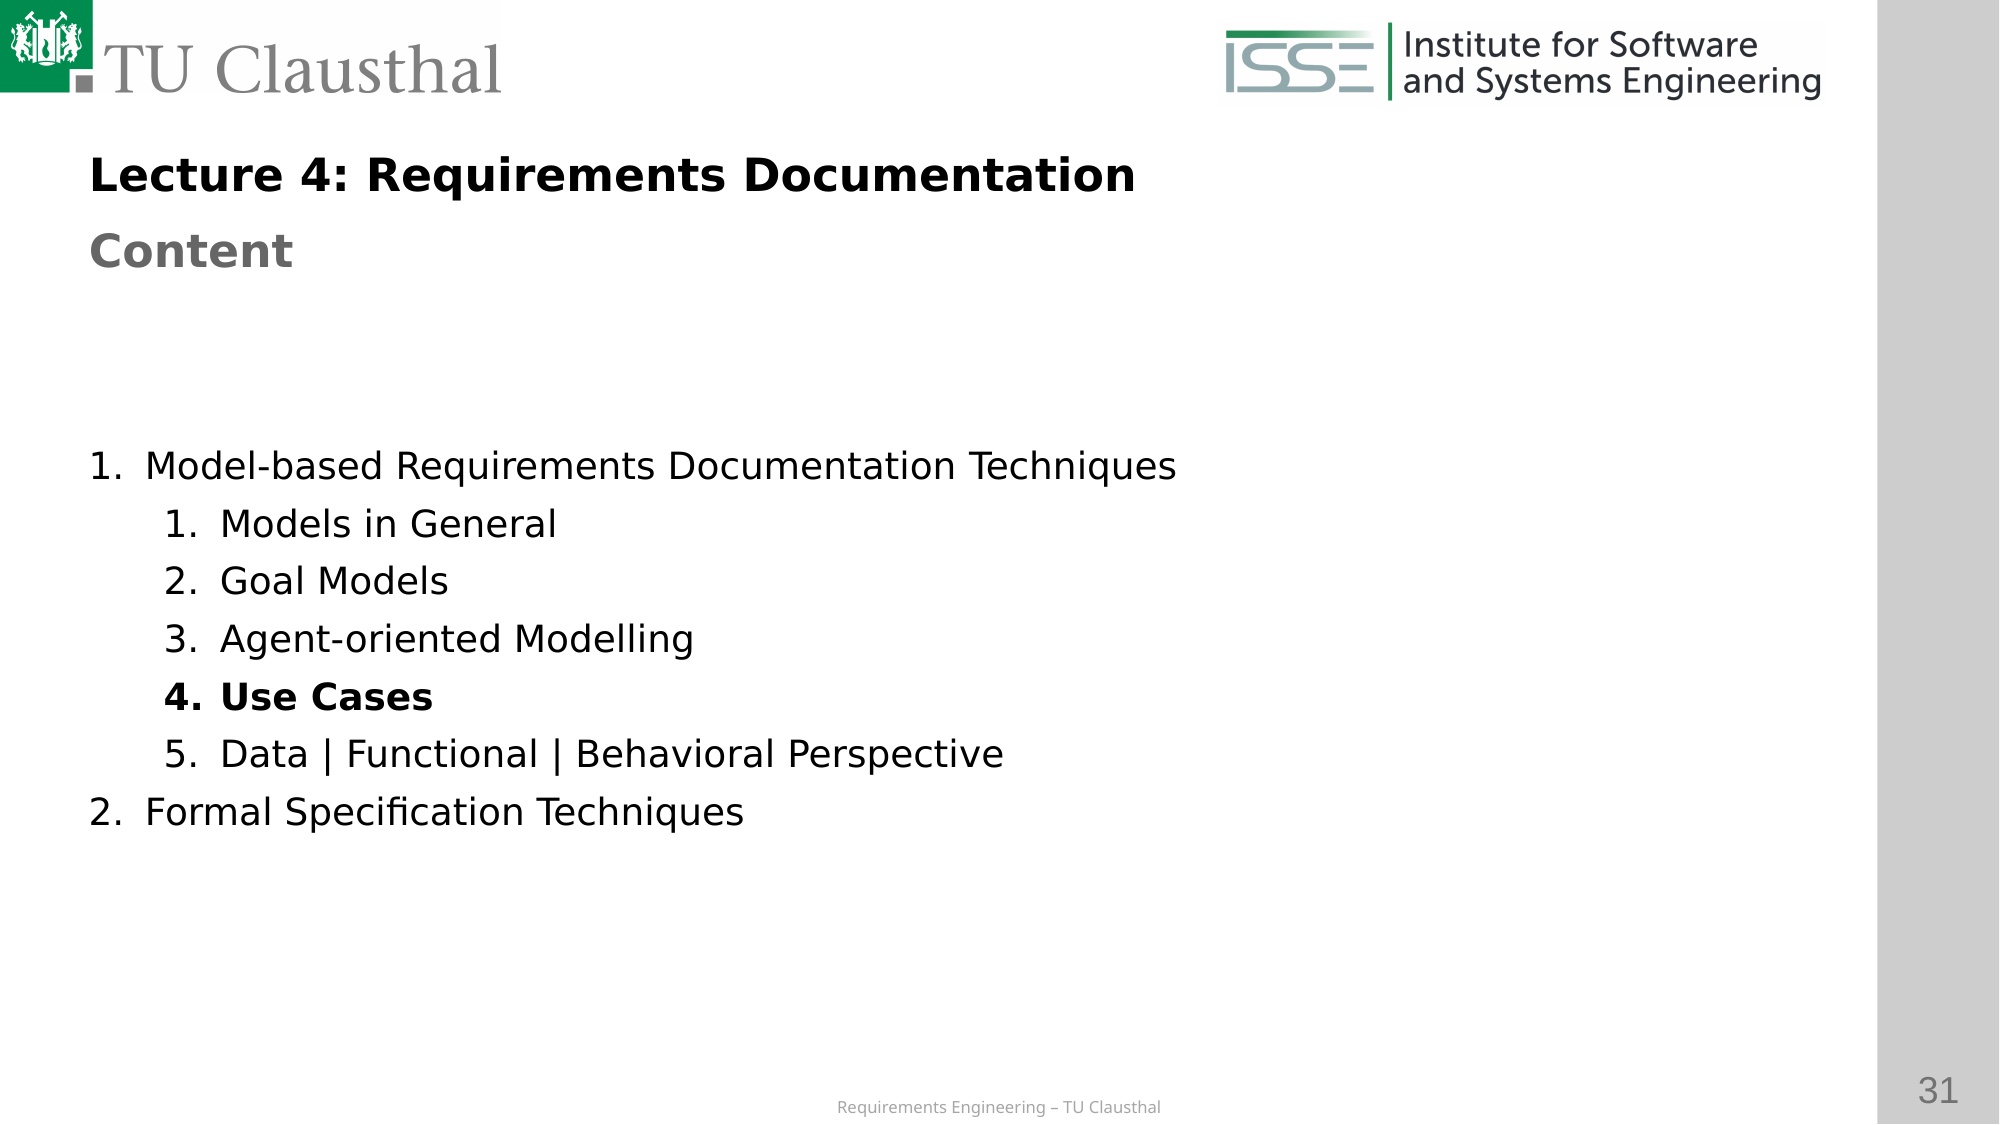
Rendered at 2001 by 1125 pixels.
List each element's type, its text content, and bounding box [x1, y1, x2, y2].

picture [0, 0, 501, 93]
text_box Lecture 4: Requirements Documentation [88, 118, 1789, 201]
text_box Content [88, 207, 1789, 290]
text_box Model-based Requirements Documentation Techniques Models in General Goal Models Agent-oriented Modelling Use Cases Data | Functional | Behavioral Perspective Formal Specification Techniques [88, 280, 1438, 995]
picture [1218, 22, 1826, 107]
